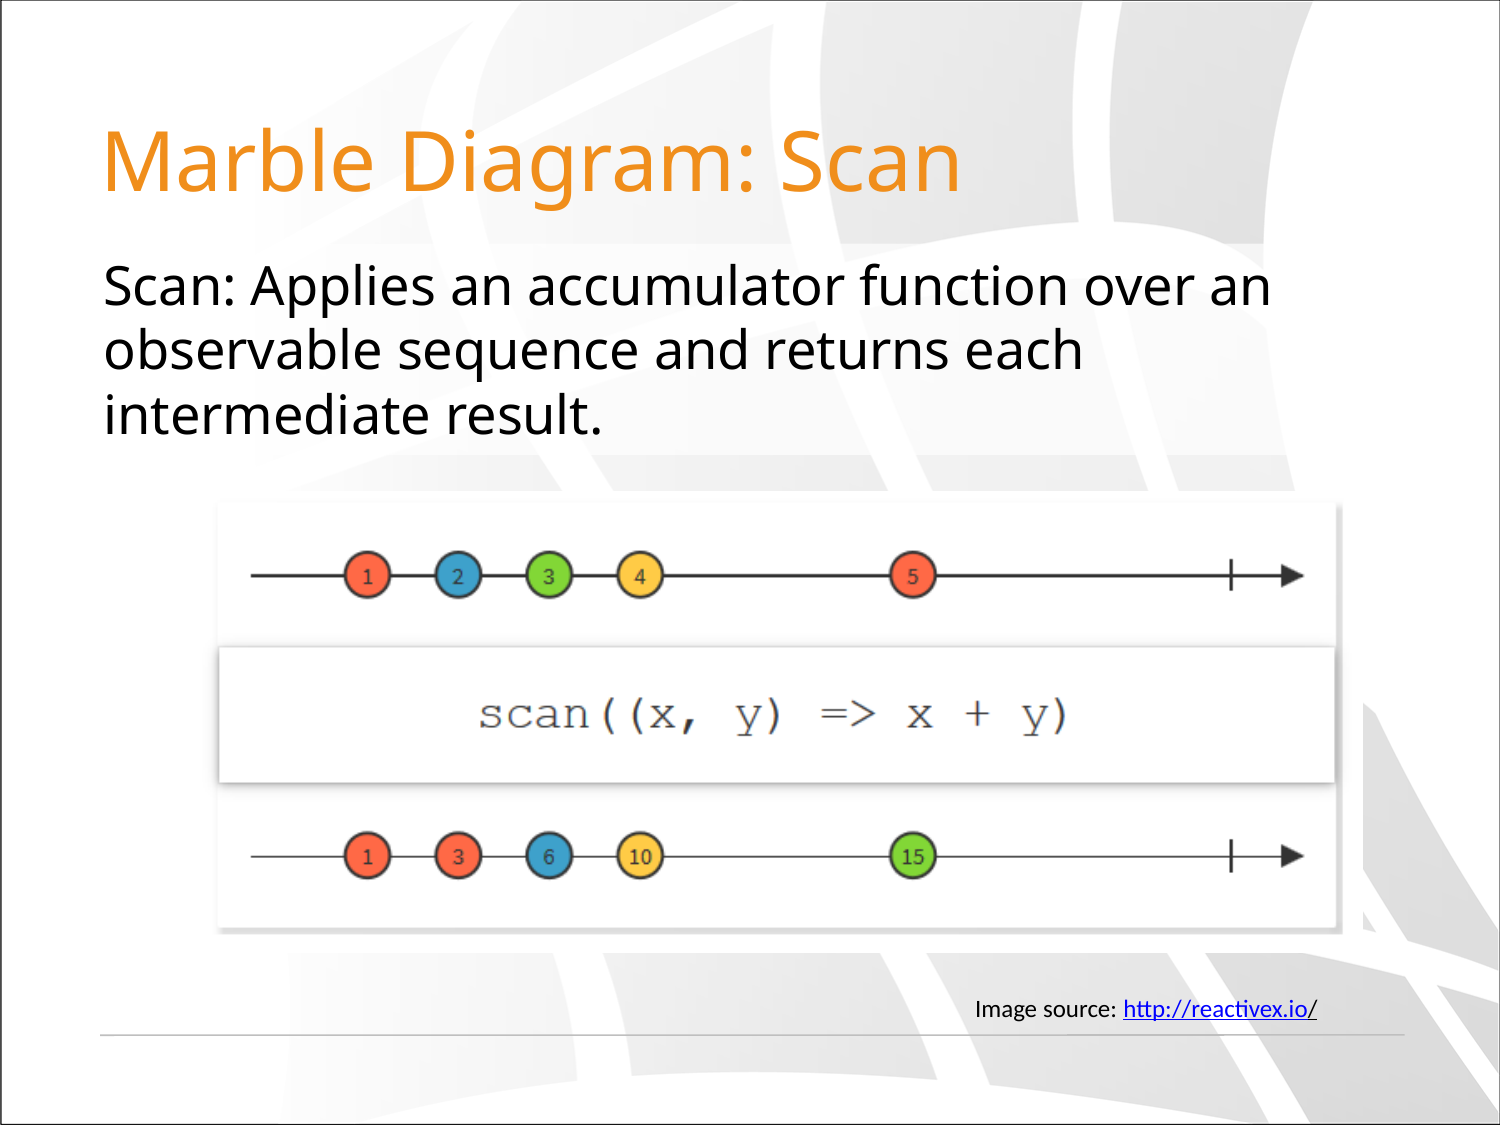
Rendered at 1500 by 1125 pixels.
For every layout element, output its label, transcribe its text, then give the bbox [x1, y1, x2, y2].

text_box Image source: http://reactivex.io/ [960, 984, 1339, 1030]
title Marble Diagram: Scan [100, 78, 1412, 245]
list Scan: Applies an accumulator function over an observable sequence and returns each intermediate result. [88, 243, 1400, 455]
picture [0, 0, 1500, 1125]
